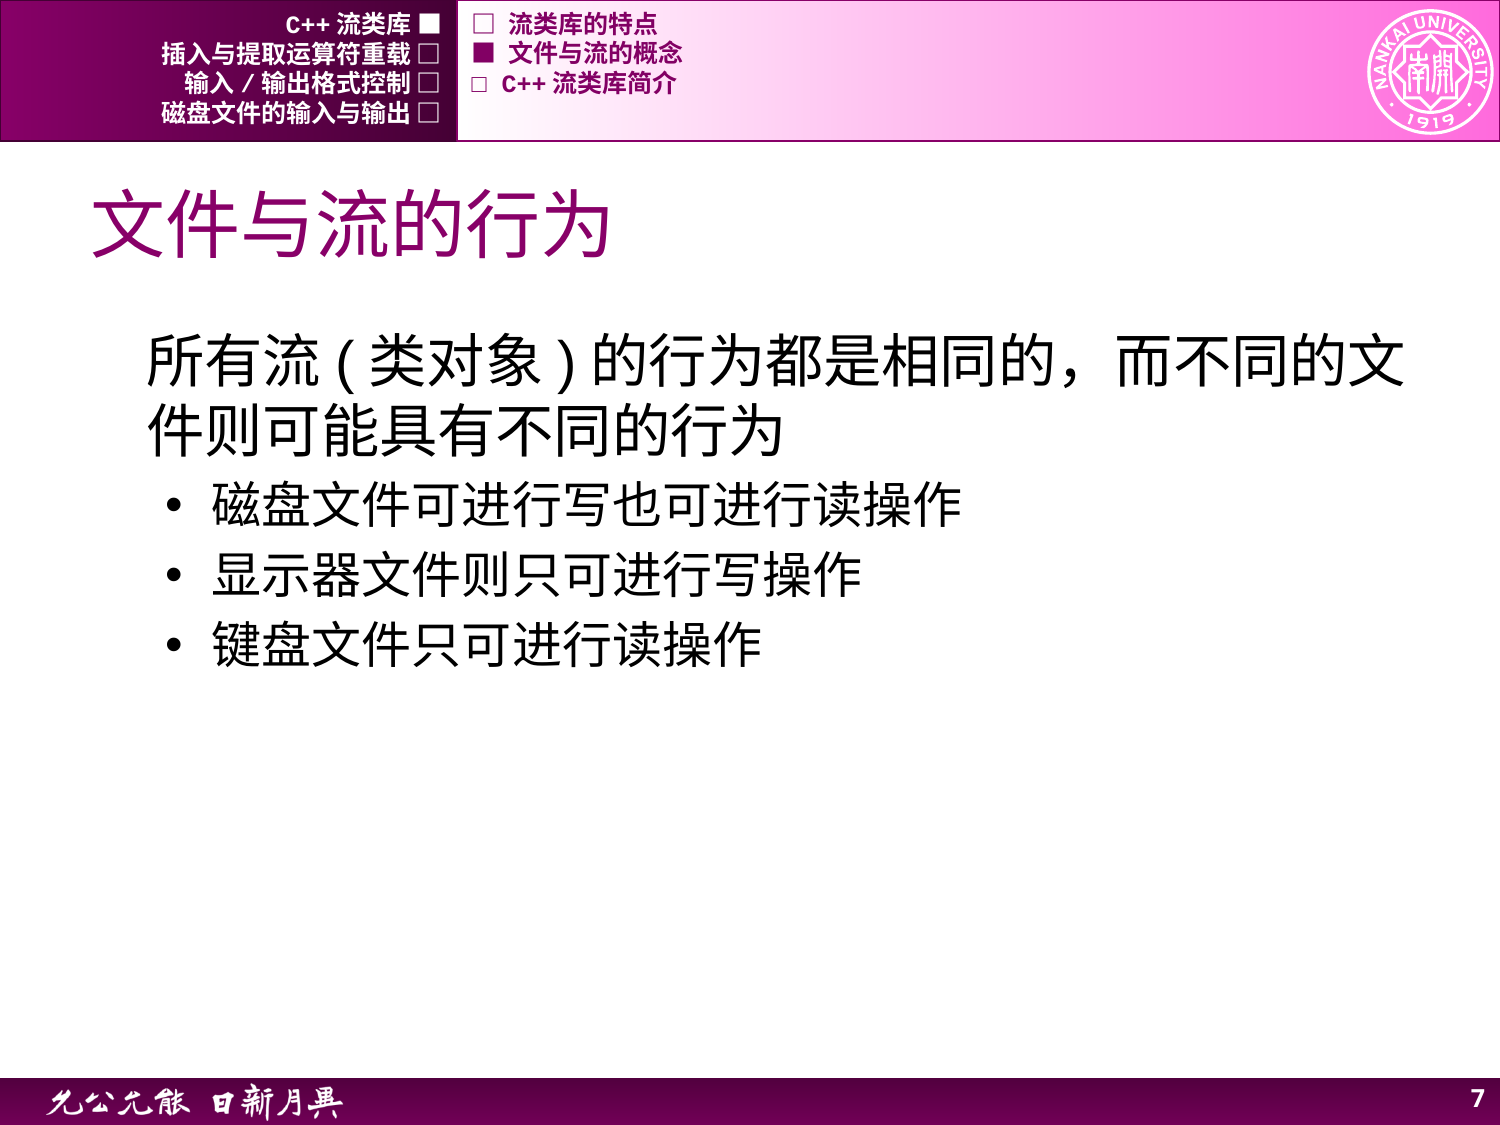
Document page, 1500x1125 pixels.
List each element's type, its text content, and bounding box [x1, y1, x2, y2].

text_box 输入/输出格式控制 □ [0, 66, 455, 95]
text_box 磁盘文件的输入与输出 □ [0, 95, 459, 129]
slide_number 7 [1377, 1074, 1500, 1125]
list 所有流(类对象)的行为都是相同的，而不同的文件则可能具有不同的行为 磁盘文件可进行写也可进行读操作 显示器文件则只可进行写操作 键盘文件只可进行读操作 [74, 316, 1426, 1055]
text_box C++流类库 ■ [0, 7, 455, 36]
text_box □ C++流类库简介 [455, 66, 1361, 99]
text_box 插入与提取运算符重载 □ [0, 36, 455, 66]
picture [35, 1081, 356, 1122]
title 文件与流的行为 [74, 163, 1426, 282]
text_box □ 流类库的特点 [455, 7, 1361, 36]
text_box ■ 文件与流的概念 [455, 36, 1361, 66]
